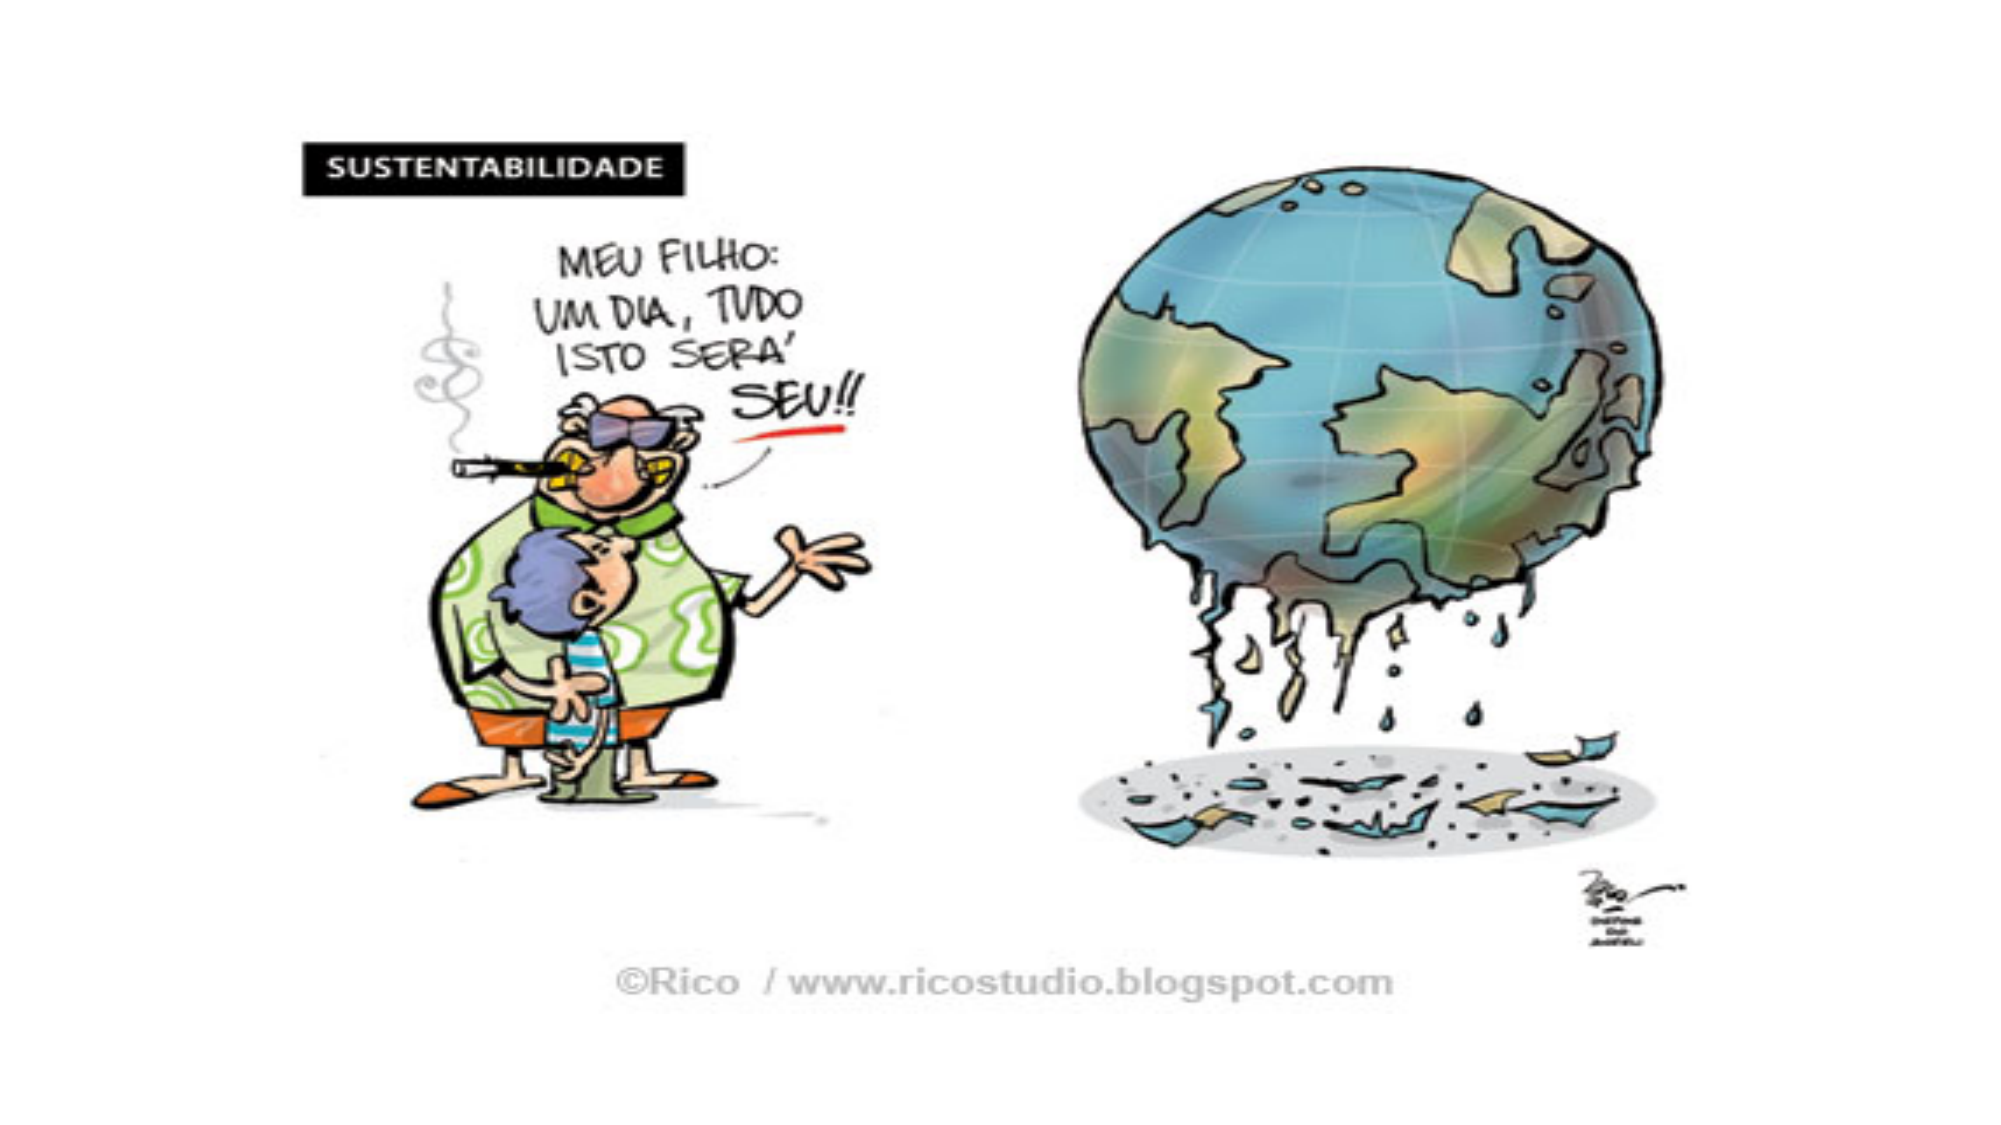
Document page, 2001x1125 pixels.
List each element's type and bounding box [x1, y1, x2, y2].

list [237, 46, 1810, 1014]
